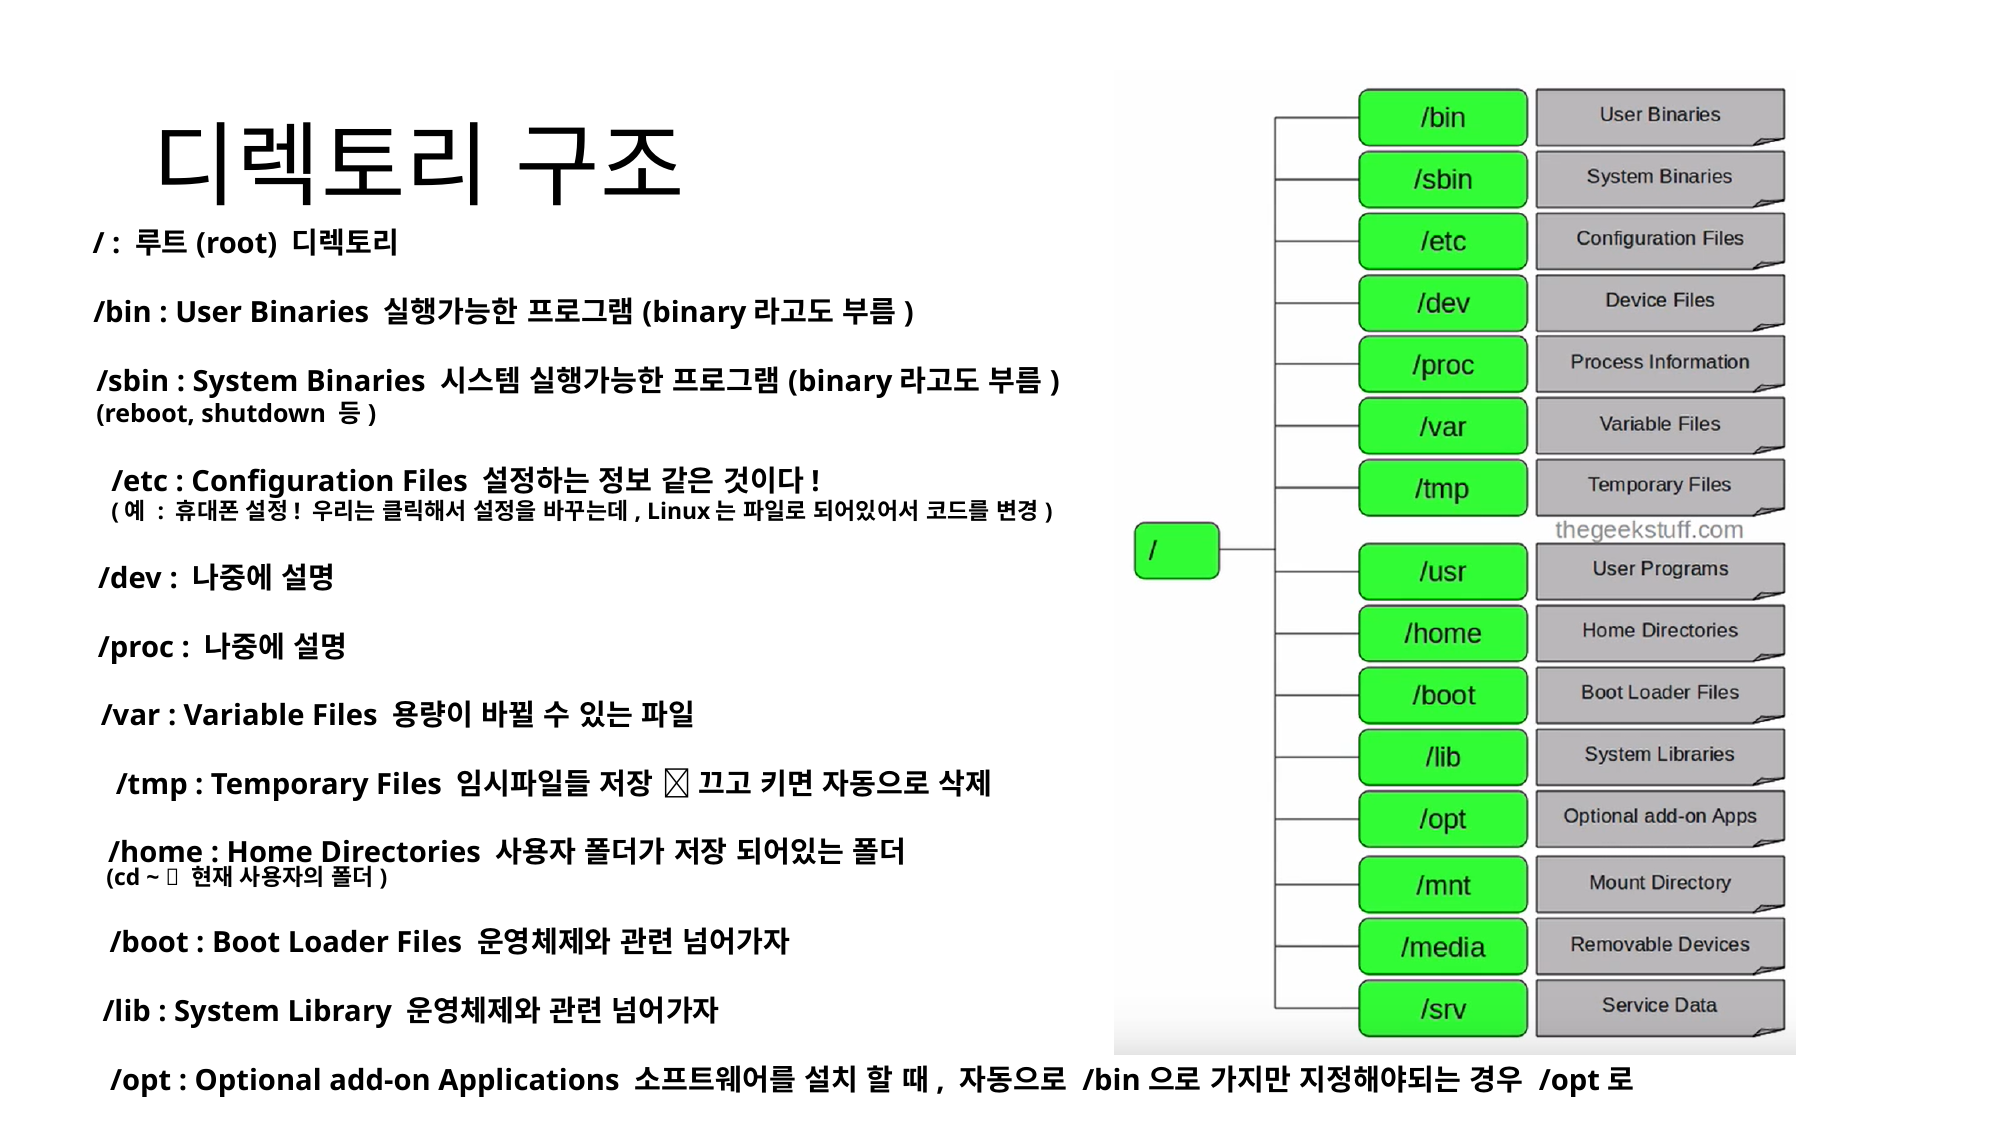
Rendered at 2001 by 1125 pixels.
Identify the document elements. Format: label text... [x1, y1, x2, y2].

text_box /boot : Boot Loader Files 운영체제와 관련 넘어가자 [94, 916, 806, 966]
picture [1114, 70, 1796, 1055]
text_box /tmp : Temporary Files 임시파일들 저장  끄고 키면 자동으로 삭제 [100, 757, 1008, 808]
title 디렉토리 구조 [137, 59, 1863, 278]
text_box / : 루트(root) 디렉토리 [78, 216, 415, 267]
text_box /dev : 나중에 설명 [83, 551, 351, 602]
text_box /lib : System Library 운영체제와 관련 넘어가자 [87, 984, 736, 1035]
text_box /proc : 나중에 설명 [83, 620, 363, 671]
text_box (cd ~  현재 사용자의 폴더) [91, 855, 403, 898]
text_box /etc : Configuration Files 설정하는 정보 같은 것이다! (예 : 휴대폰 설정! 우리는 클릭해서 설정을 바꾸는데, Linux는 파일로 되어있어서 코드를 변경) [96, 454, 1068, 532]
text_box /bin : User Binaries 실행가능한 프로그램(binary라고도 부름) [78, 285, 929, 336]
text_box /var : Variable Files 용량이 바뀔 수 있는 파일 [86, 689, 711, 739]
text_box /opt : Optional add-on Applications 소프트웨어를 설치 할 때, 자동으로 /bin으로 가지만 지정해야되는 경우 /opt로 [95, 1053, 1658, 1104]
text_box /home : Home Directories 사용자 폴더가 저장 되어있는 폴더 [93, 826, 922, 876]
text_box /sbin : System Binaries 시스템 실행가능한 프로그램(binary라고도 부름) (reboot, shutdown 등) [81, 355, 1075, 435]
